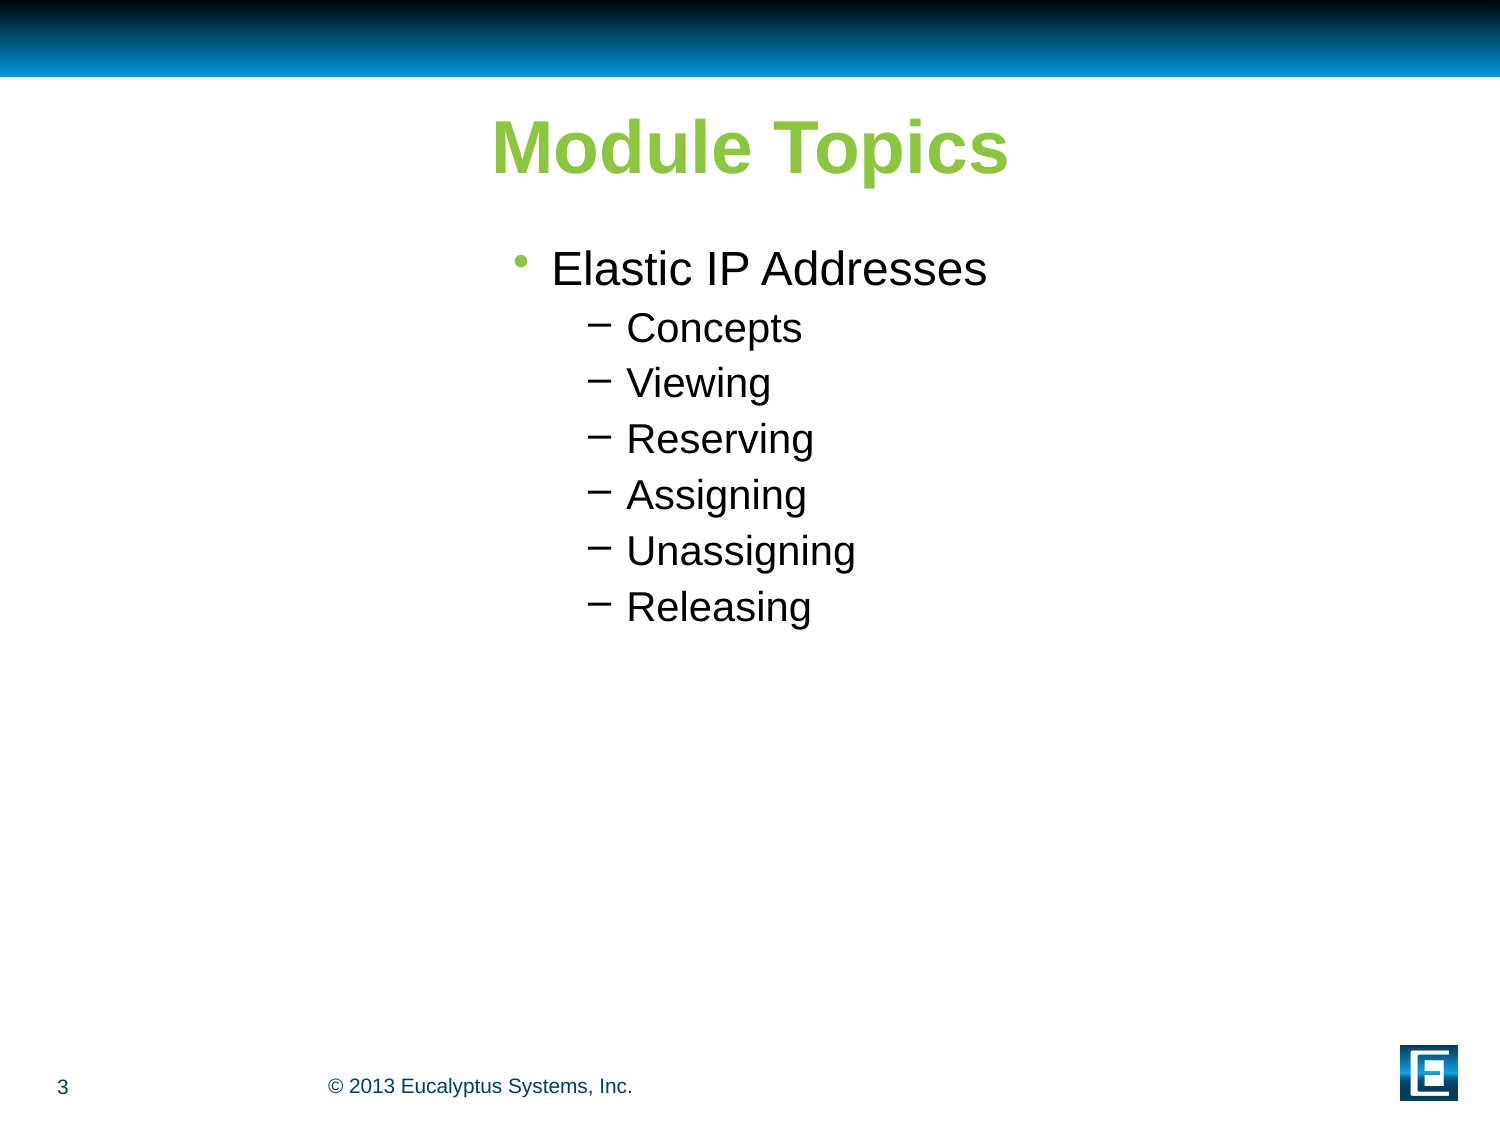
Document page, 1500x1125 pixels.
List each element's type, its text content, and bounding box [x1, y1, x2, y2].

picture [328, 1078, 343, 1093]
title Module Topics [51, 99, 1450, 233]
picture [1400, 1051, 1458, 1095]
list Elastic IP Addresses Concepts Viewing Reserving Assigning Unassigning Releasing [51, 233, 1450, 1028]
slide_number 3 [42, 1060, 117, 1112]
